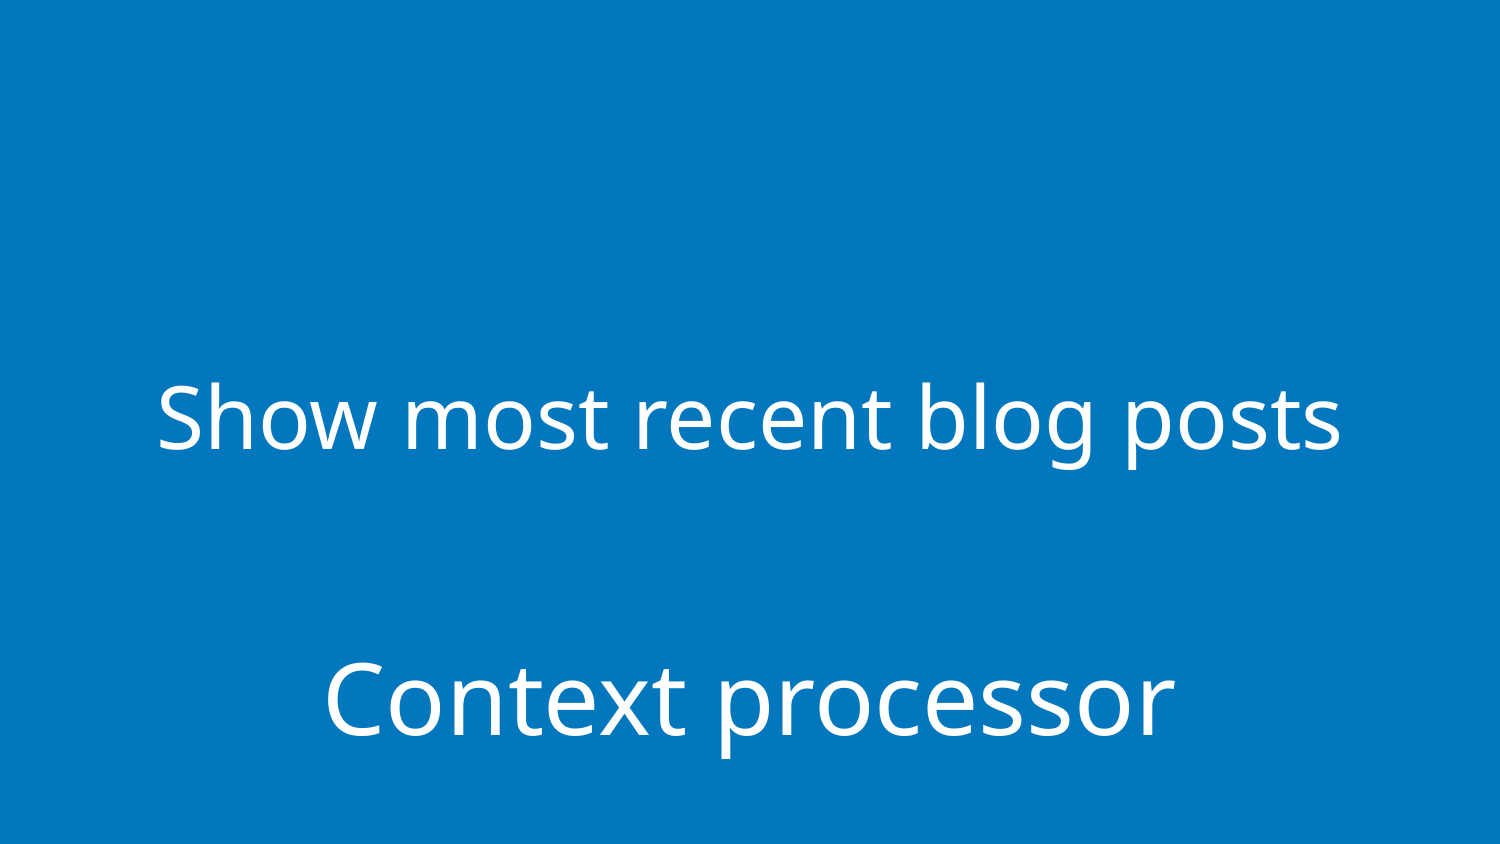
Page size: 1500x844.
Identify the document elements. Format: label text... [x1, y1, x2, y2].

title Show most recent blog posts [75, 58, 1425, 568]
text_box Context processor [75, 568, 1425, 771]
